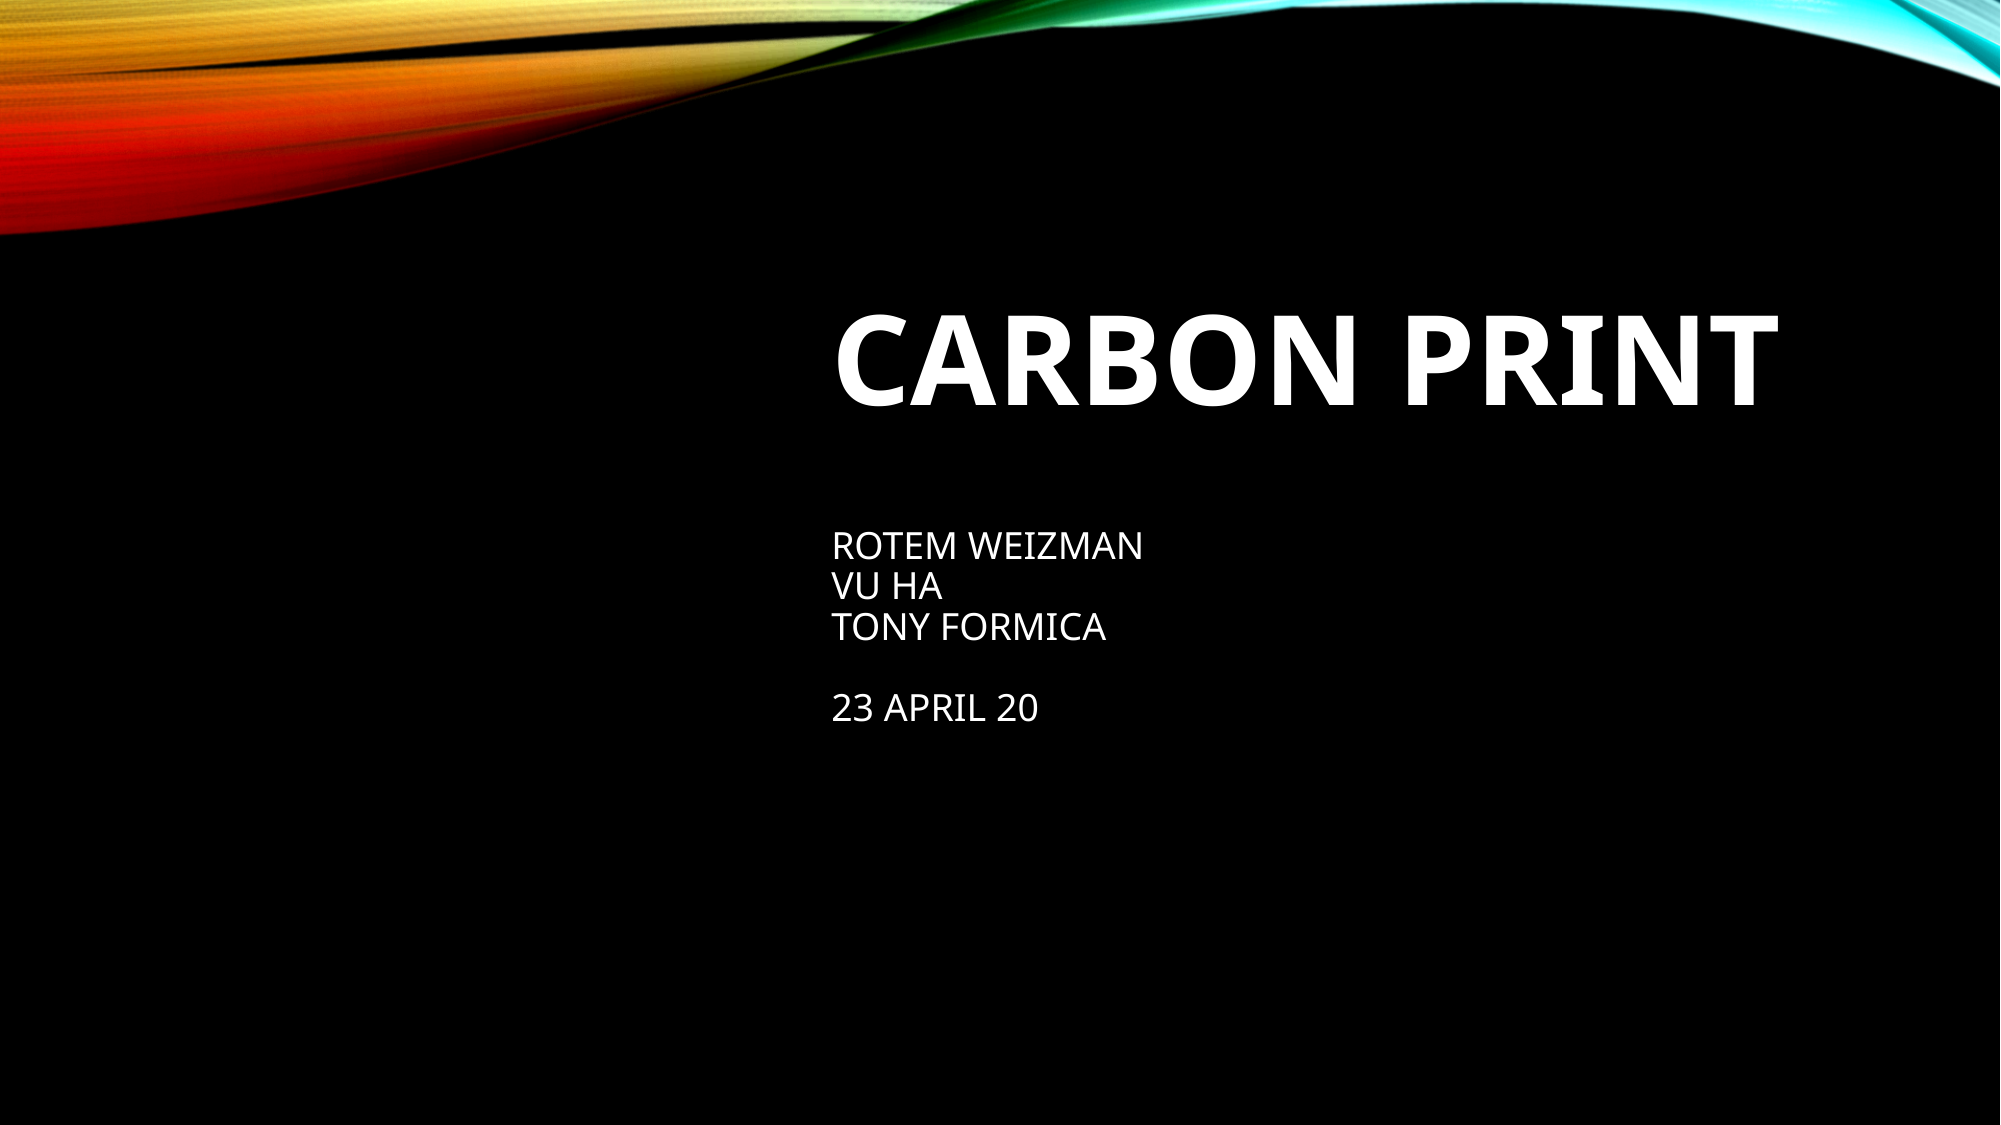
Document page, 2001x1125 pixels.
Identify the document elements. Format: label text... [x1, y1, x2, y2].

title CARBON PRINT rOTEM wEIZMAN VU HA TONY FORMICA 23 april 20 [816, 158, 1829, 869]
picture [0, 0, 2000, 237]
